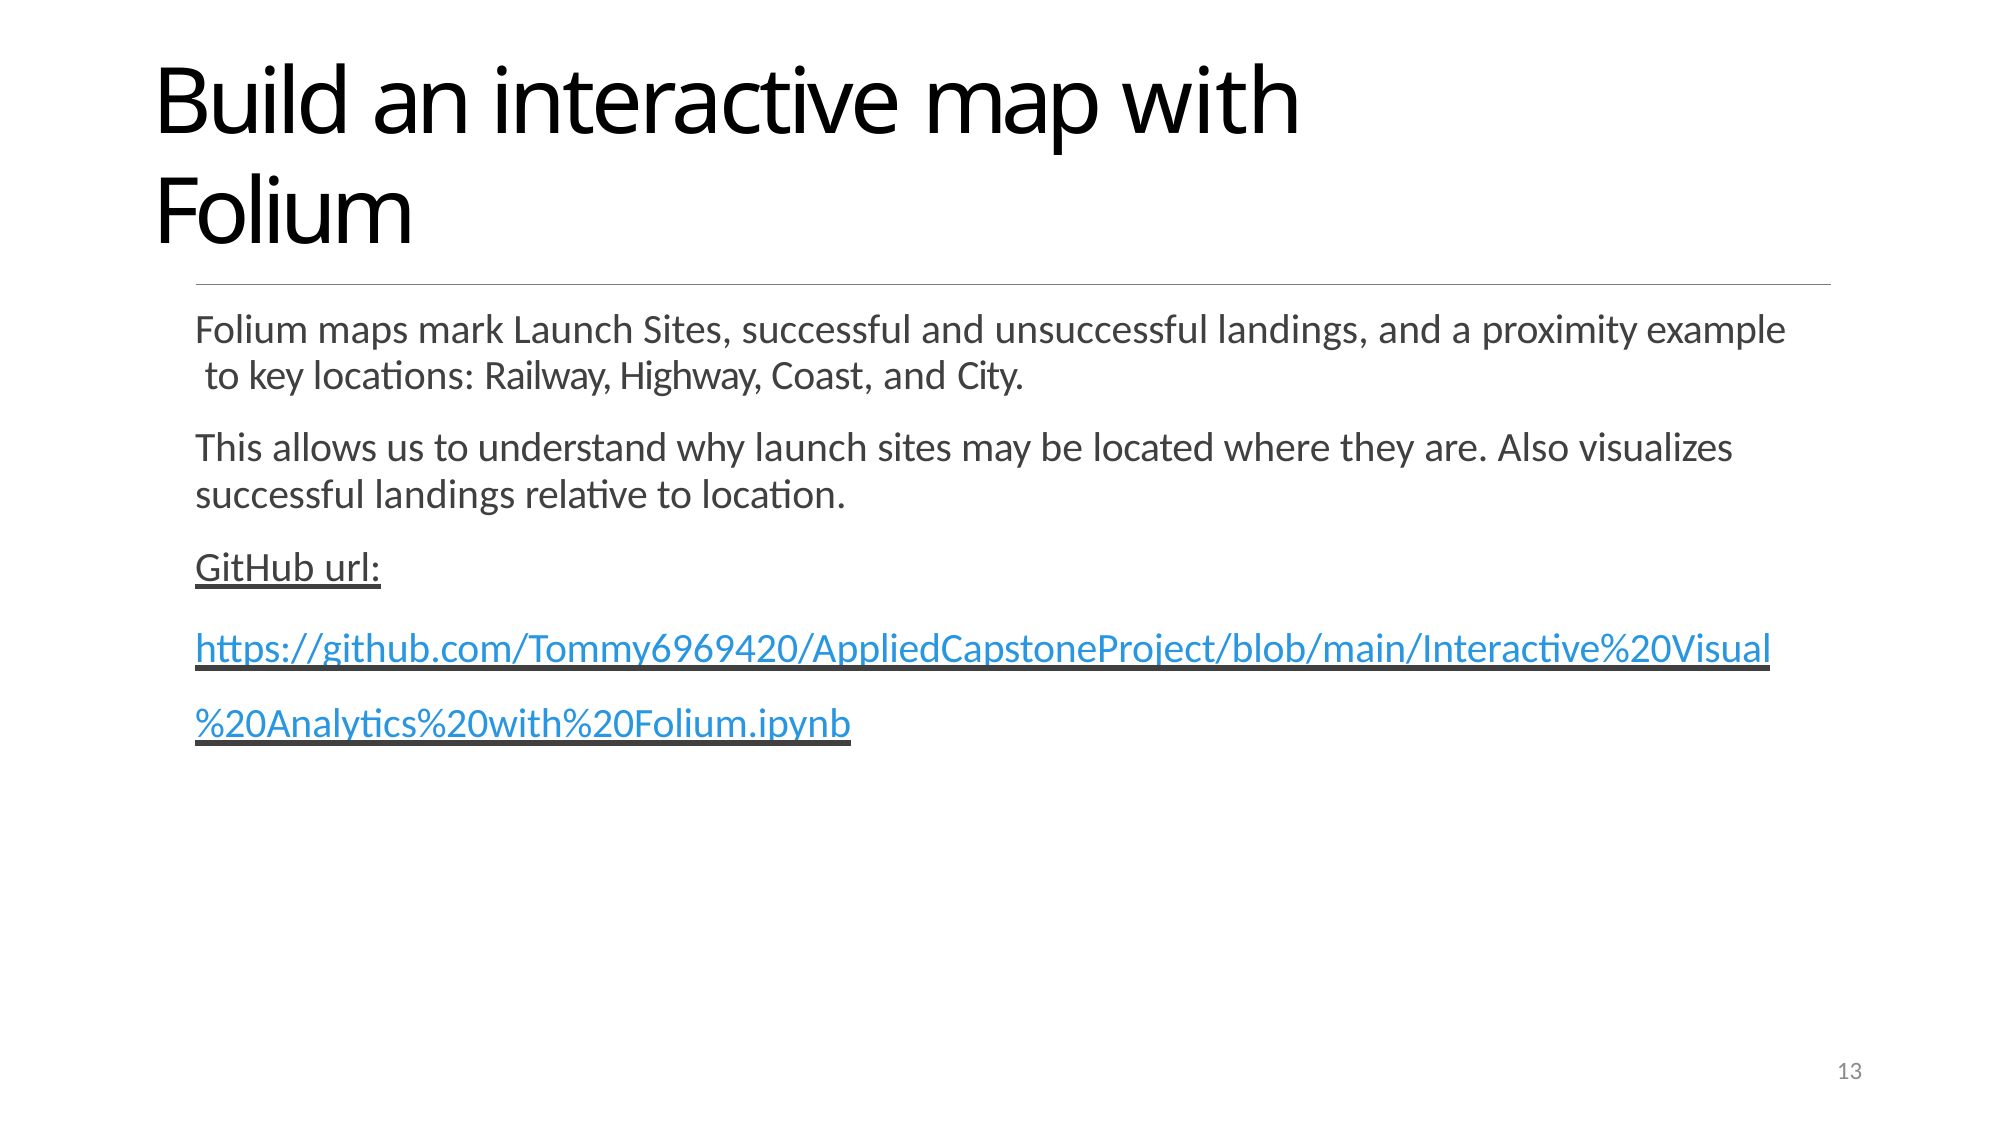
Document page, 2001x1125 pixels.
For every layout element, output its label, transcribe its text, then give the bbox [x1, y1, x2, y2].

slide_number 13 [1412, 746, 1863, 1125]
text_box Folium maps mark Launch Sites, successful and unsuccessful landings, and a proximity example to key locations: Railway, Highway, Coast, and City. This allows us to understand why launch sites may be located where they are. Also visualizes successful landings relative to location. GitHub url: https://github.com/Tommy6969420/AppliedCapstoneProject/blob/main/Interactive%20Visual%20Analytics%20with%20Folium.ipynb [192, 299, 1795, 746]
title Build an interactive map with Folium [150, 40, 1584, 263]
